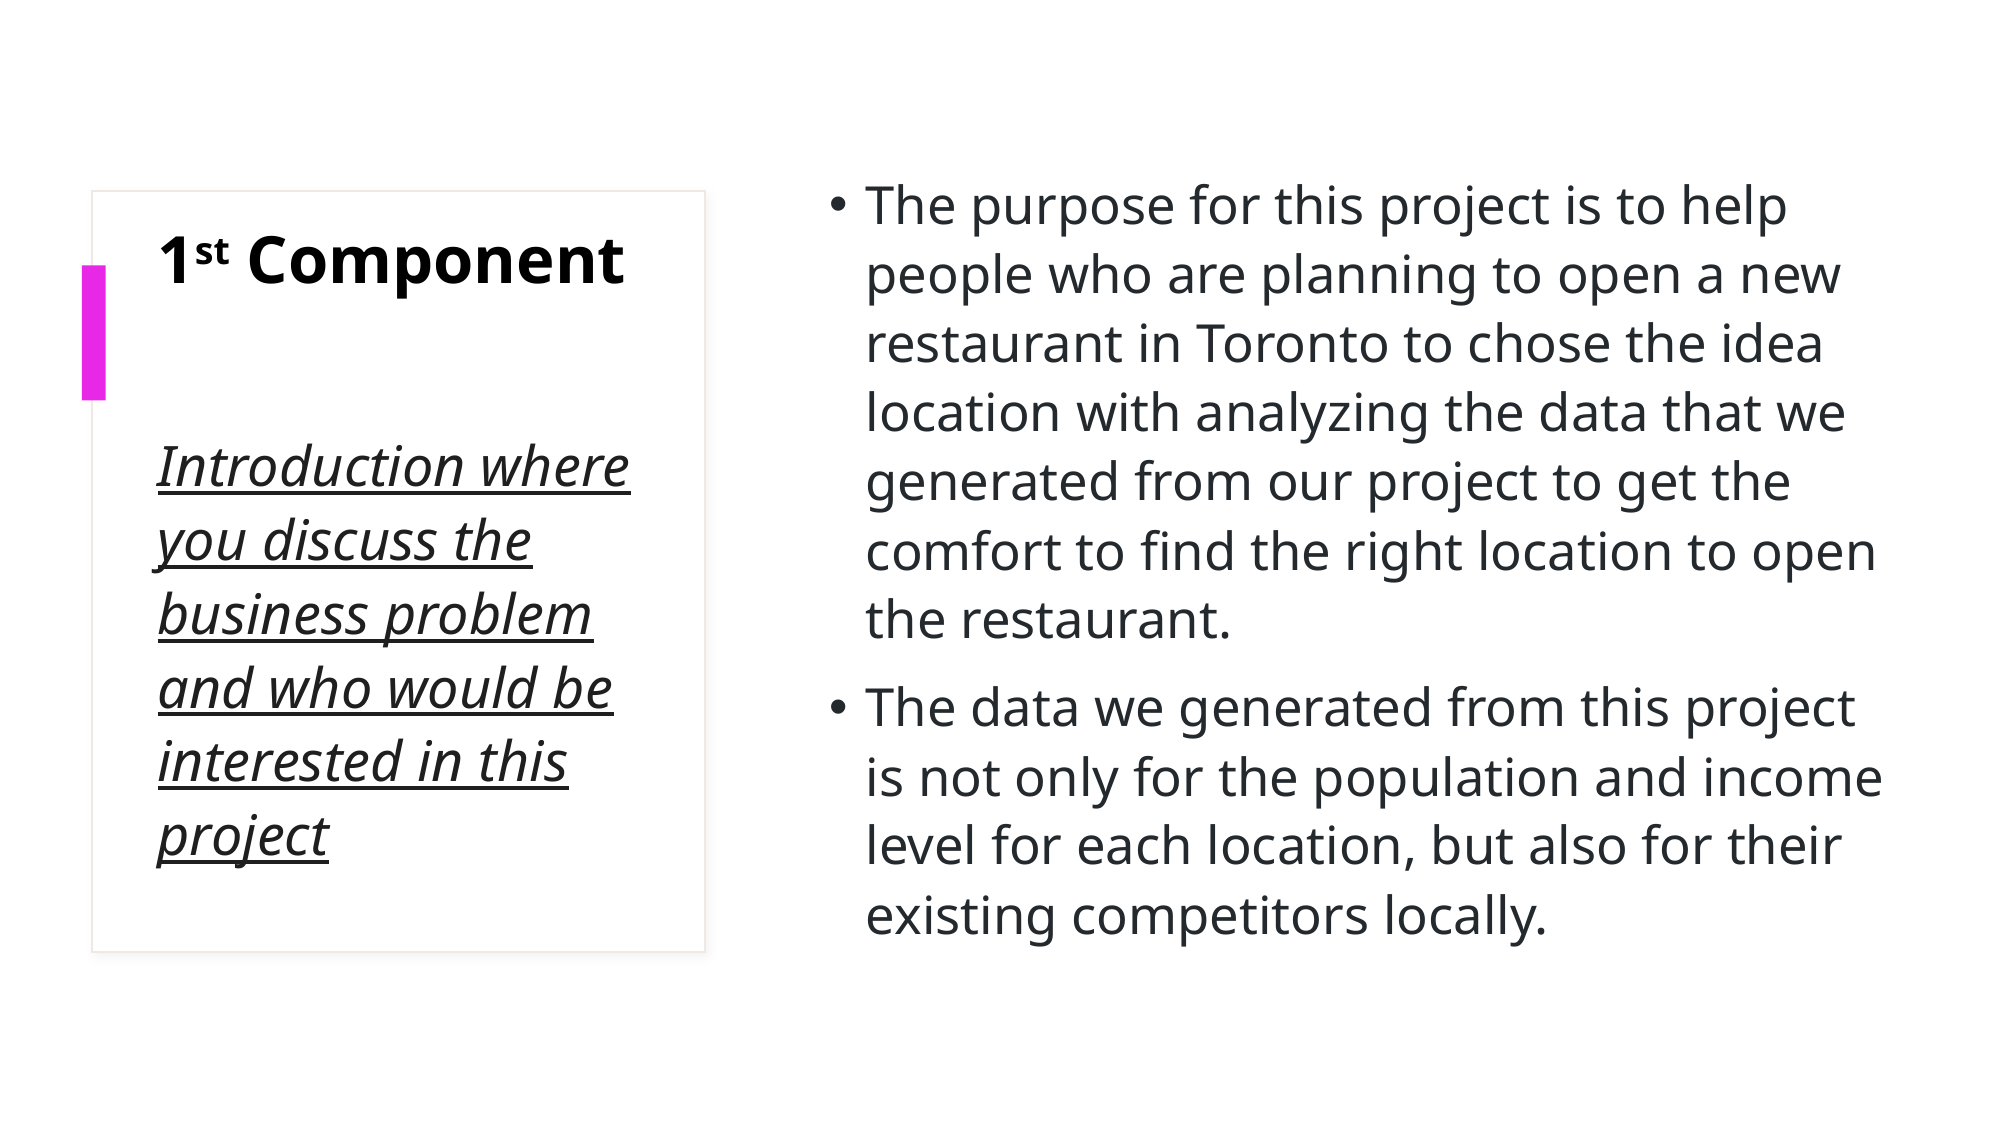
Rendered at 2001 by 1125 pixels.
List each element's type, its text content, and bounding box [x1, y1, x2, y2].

title 1st Component [142, 211, 651, 325]
list The purpose for this project is to help people who are planning to open a new restaurant in Toronto to chose the idea location with analyzing the data that we generated from our project to get the comfort to find the right location to open the restaurant. The data we generated from this project is not only for the population and income level for each location, but also for their existing competitors locally. [814, 158, 1919, 953]
list Introduction where you discuss the business problem and who would be interested in this project [142, 416, 651, 902]
